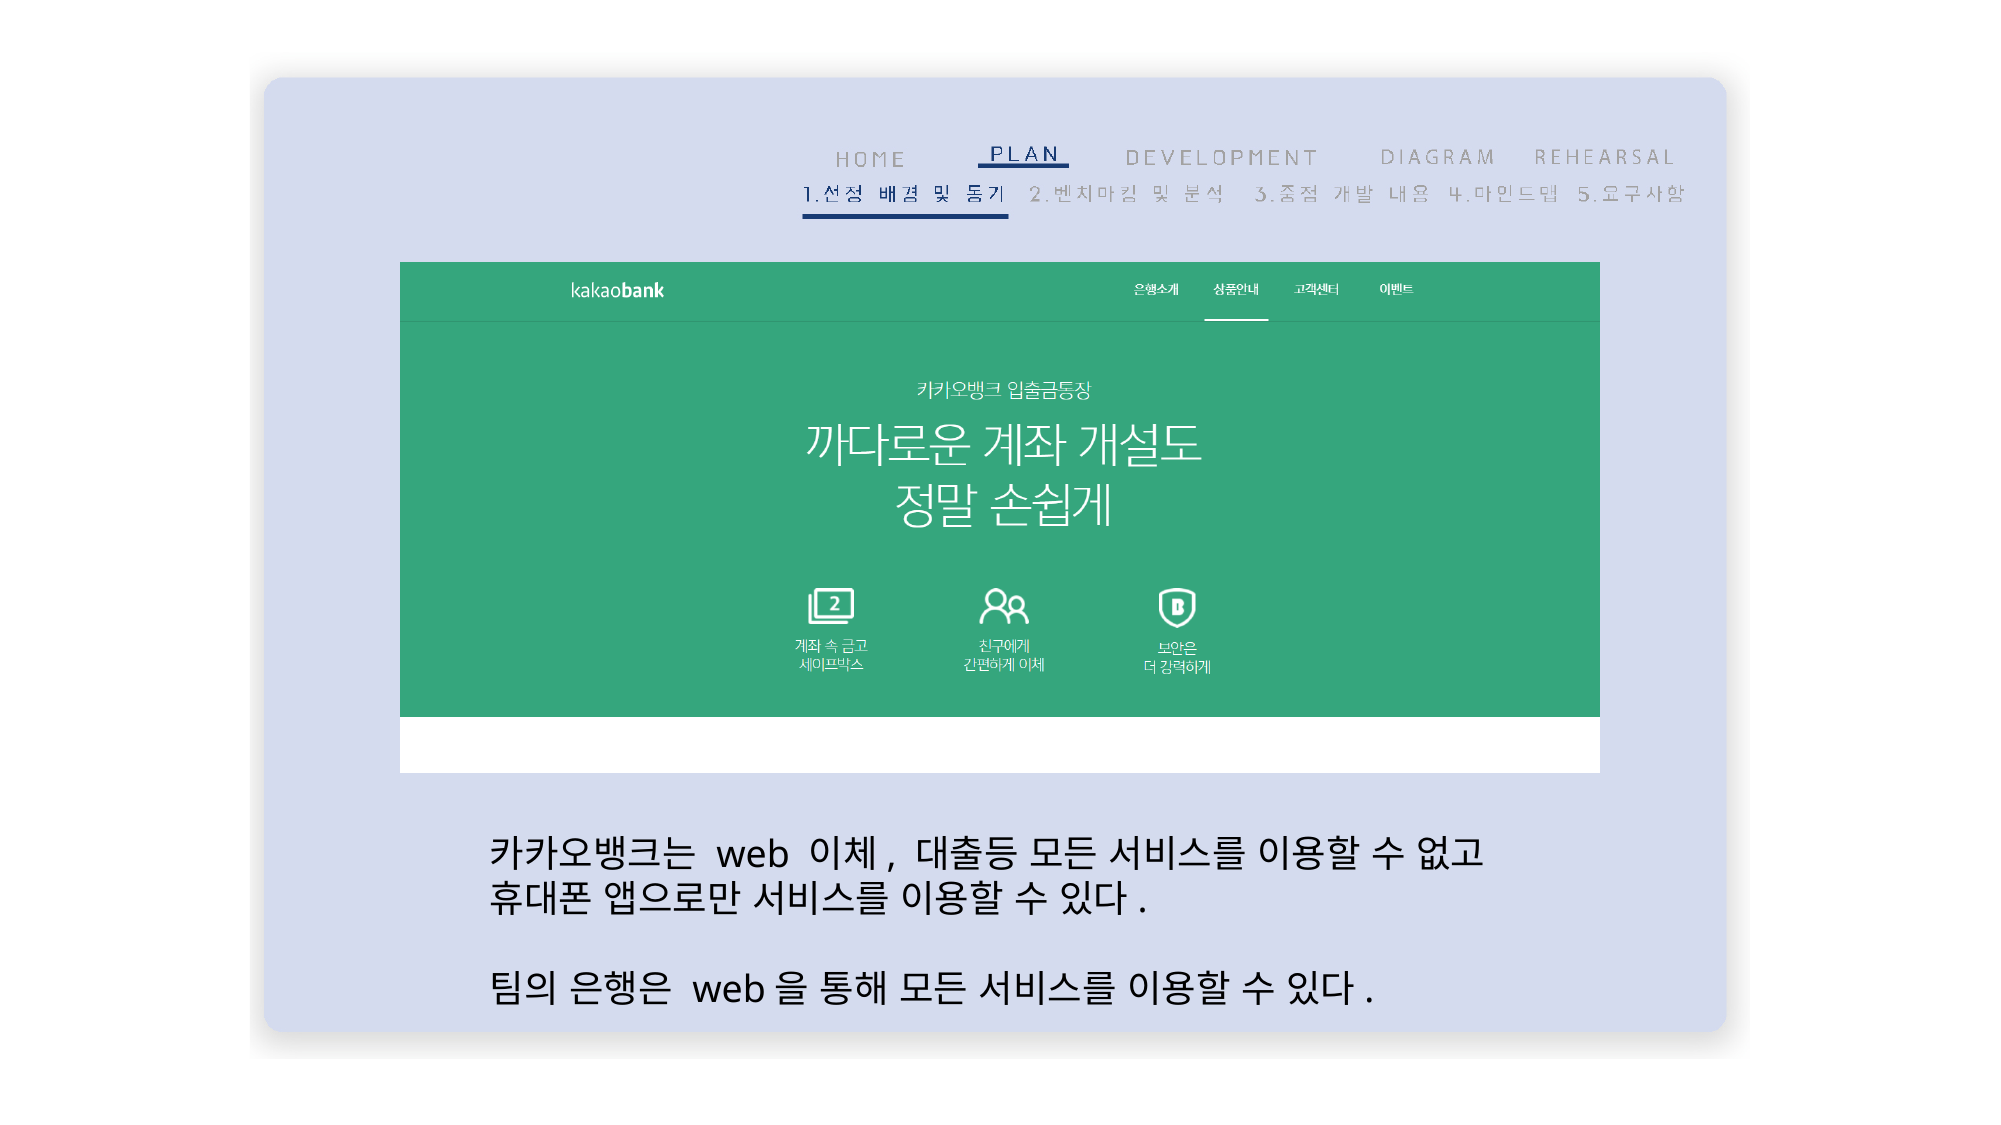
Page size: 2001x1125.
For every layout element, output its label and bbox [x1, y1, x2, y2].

picture [249, 52, 1751, 1059]
